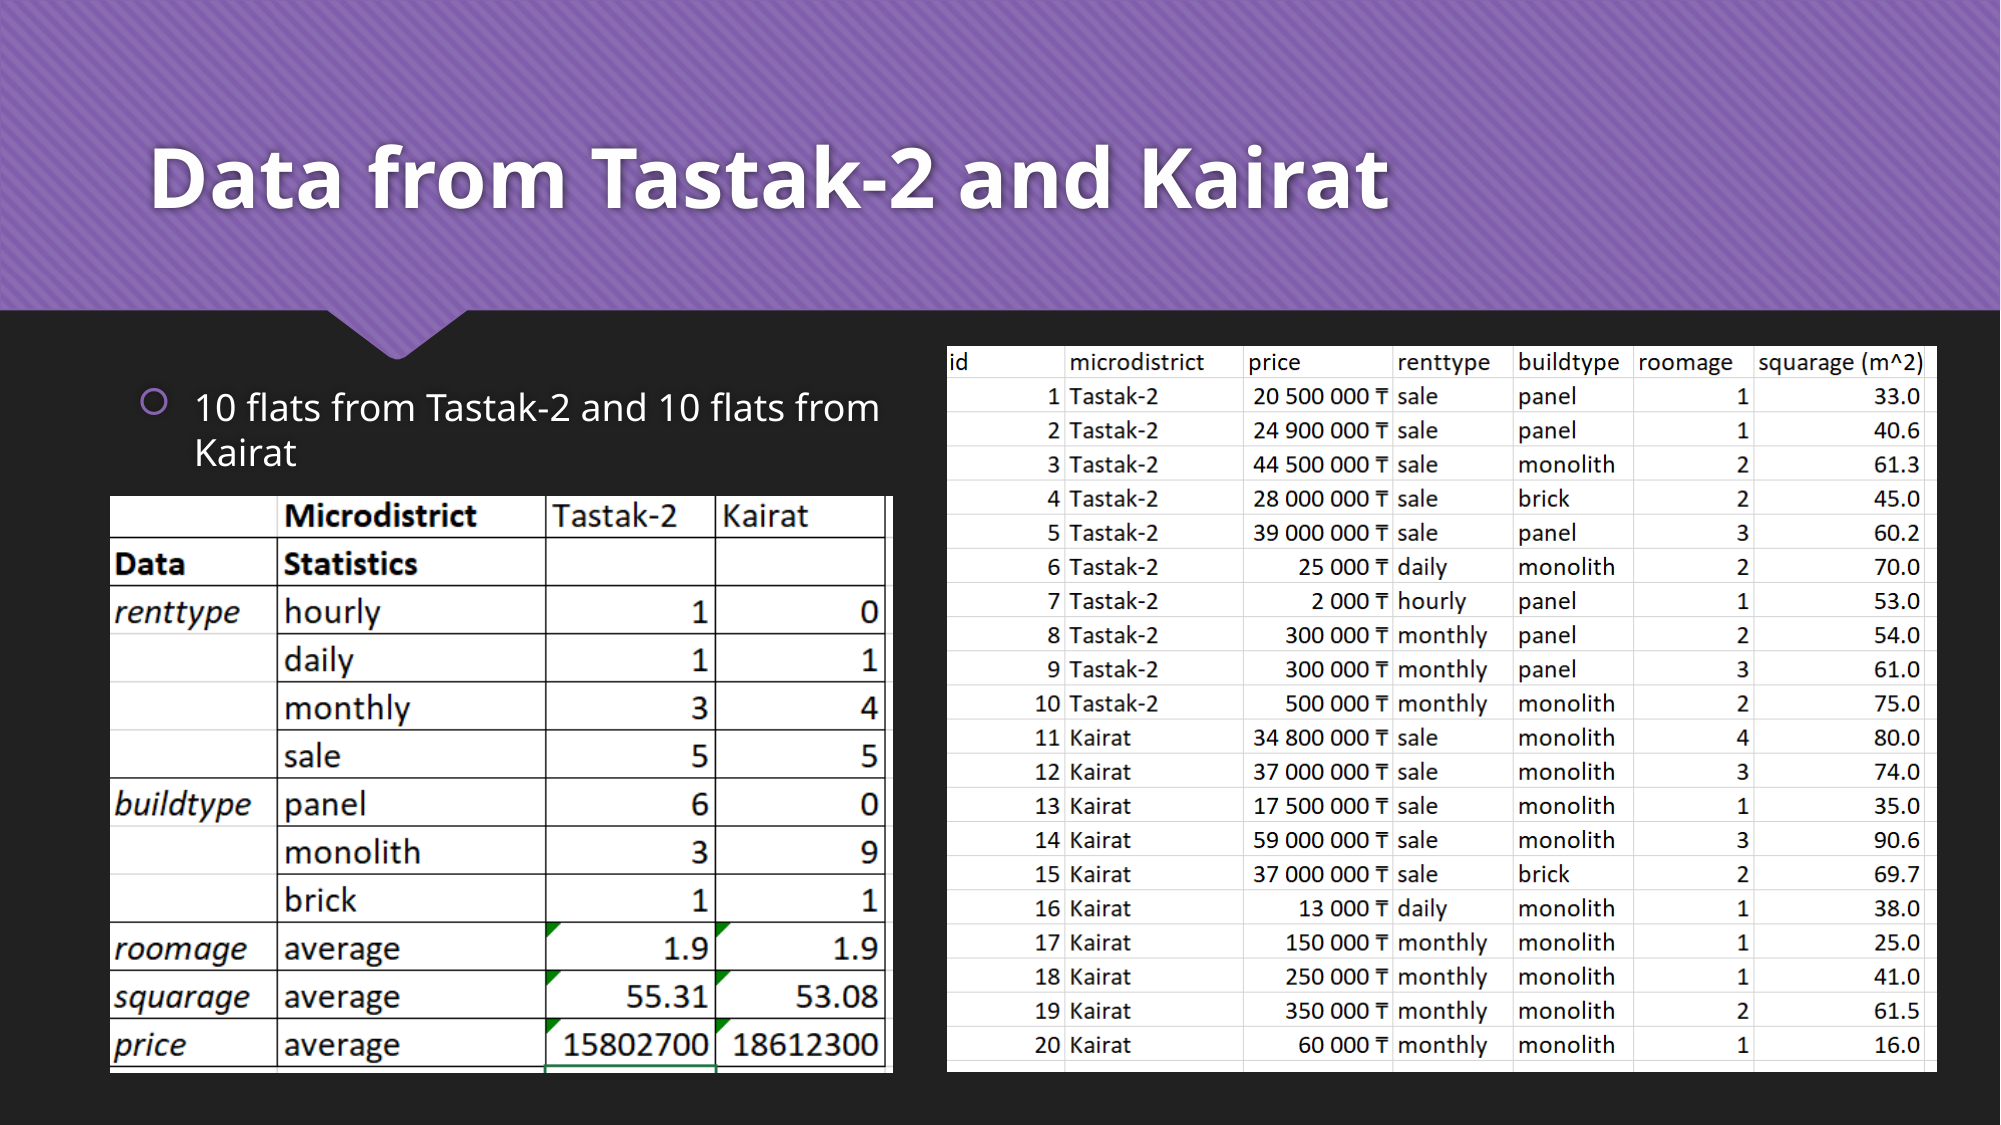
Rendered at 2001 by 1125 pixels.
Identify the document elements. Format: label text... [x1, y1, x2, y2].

picture [110, 496, 894, 1074]
list 10 flats from Tastak-2 and 10 flats from Kairat [122, 130, 936, 728]
title Data from Tastak-2 and Kairat [132, 73, 1868, 233]
picture [946, 346, 1937, 1072]
